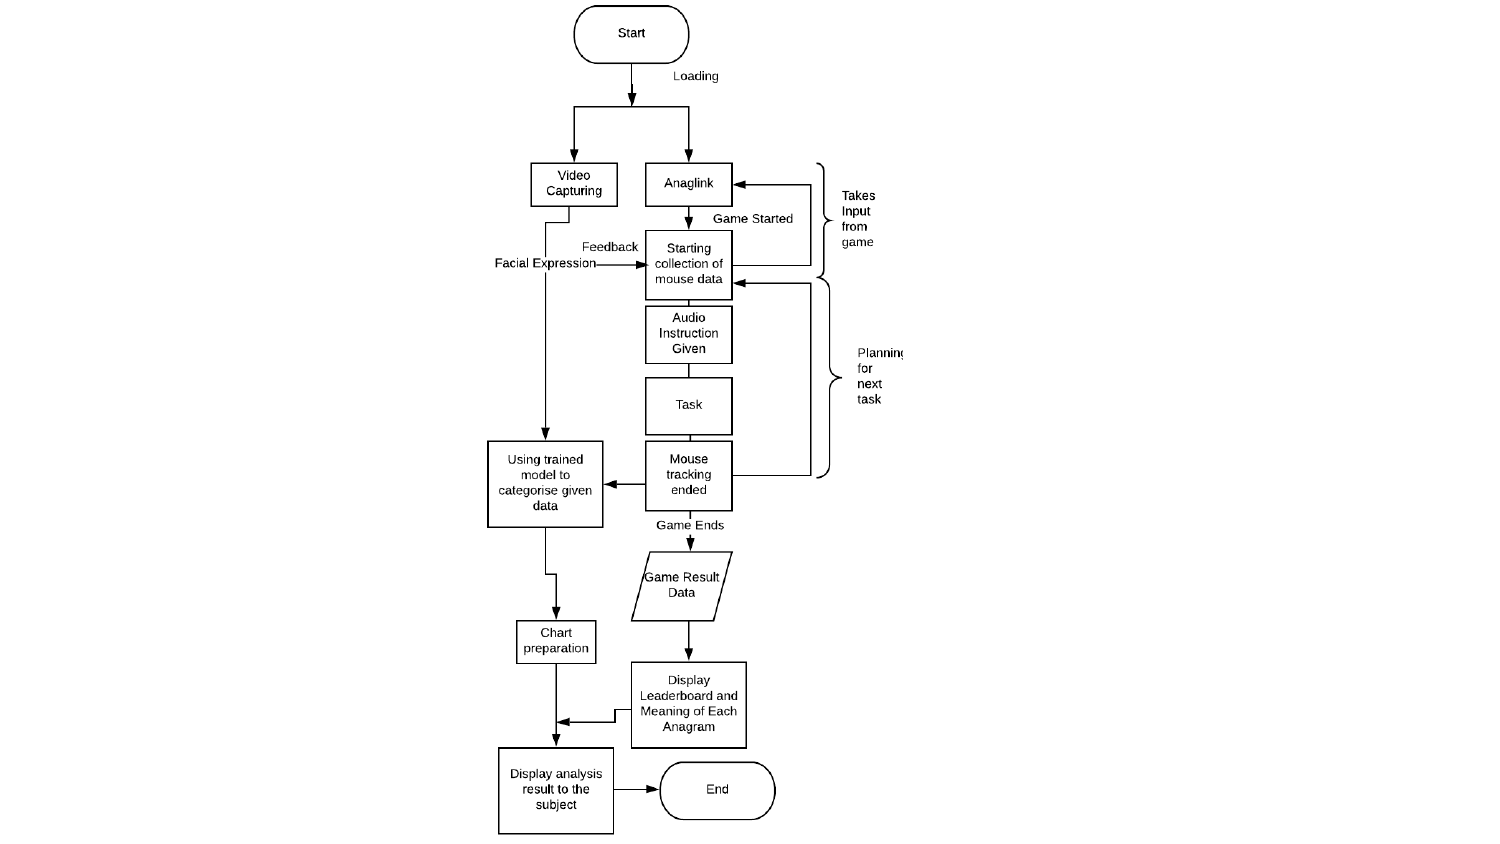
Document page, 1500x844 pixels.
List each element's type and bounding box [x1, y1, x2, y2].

picture [300, 0, 1245, 844]
